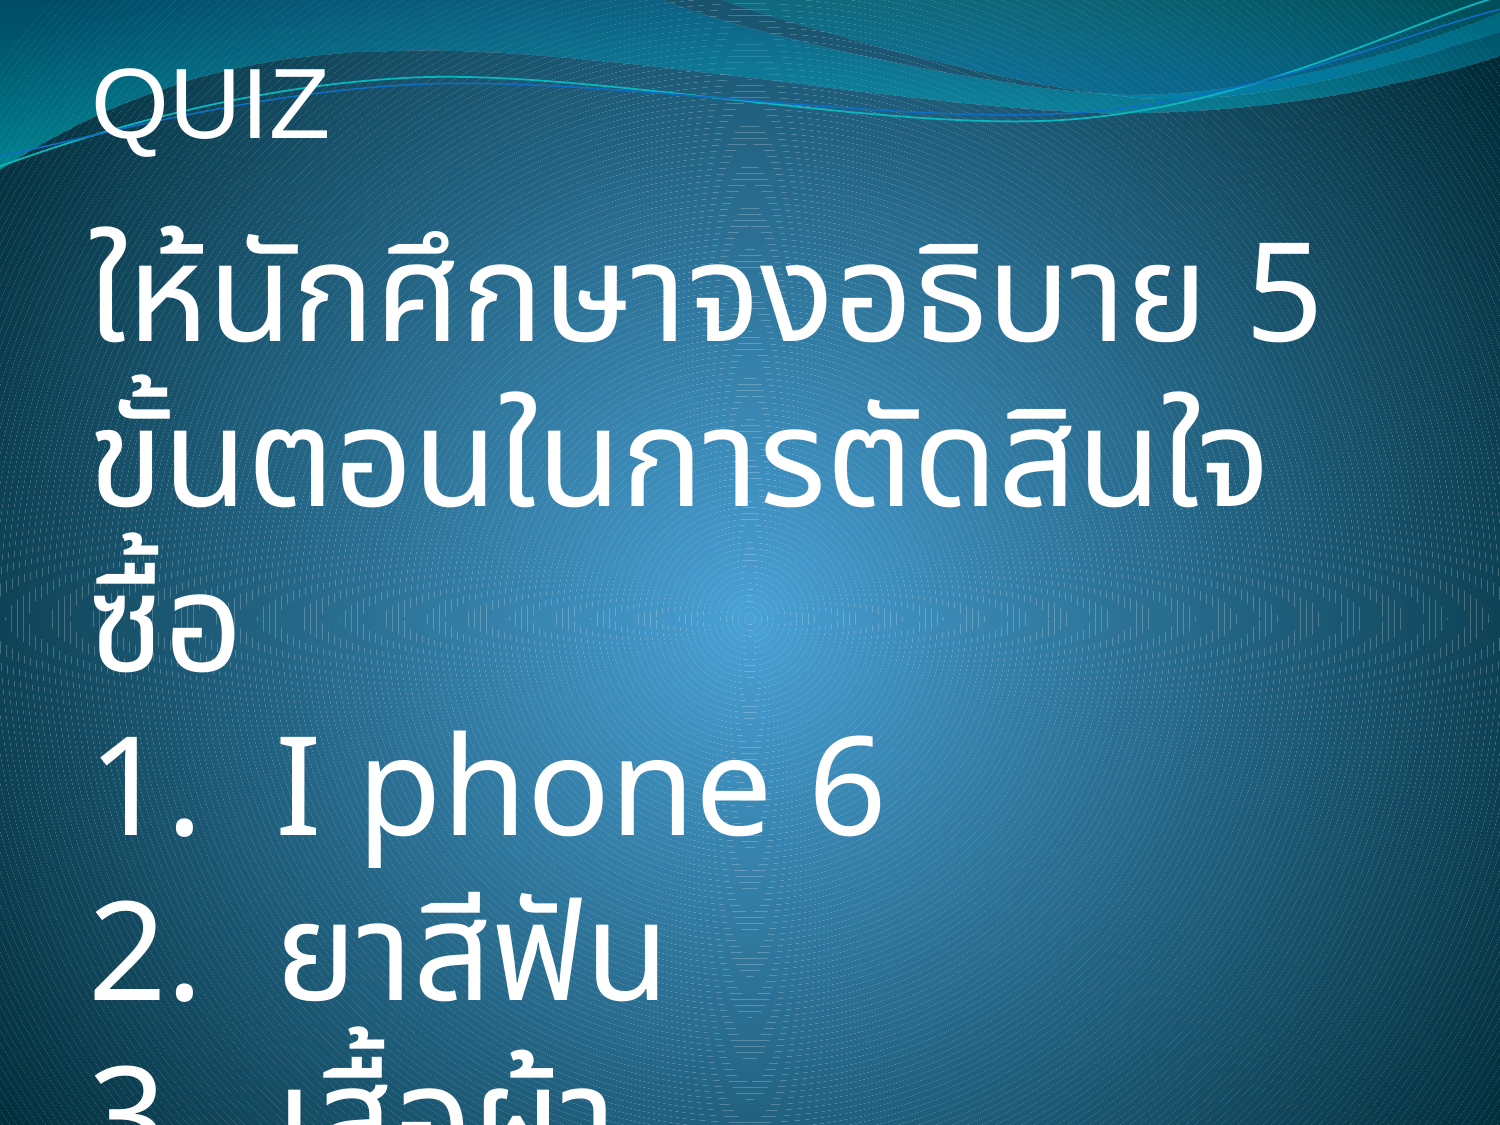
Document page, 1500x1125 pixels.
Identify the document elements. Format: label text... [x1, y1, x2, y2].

text_box ให้นักศึกษาจงอธิบาย 5 ขั้นตอนในการตัดสินใจซื้อ I phone 6 ยาสีฟัน เสื้อผ้า [73, 196, 1432, 1125]
text_box QUIZ [76, 30, 1187, 196]
